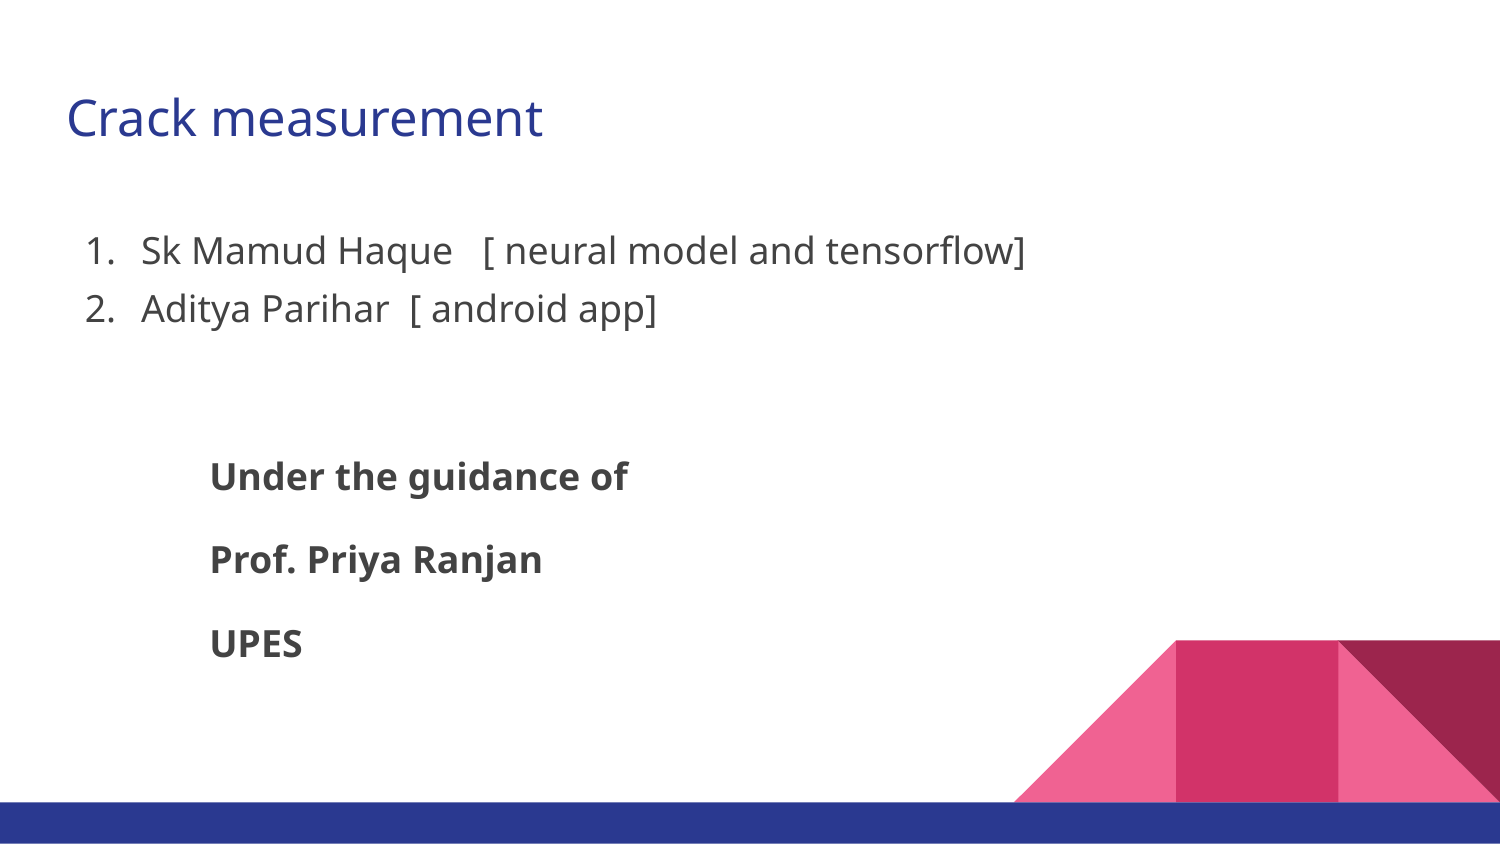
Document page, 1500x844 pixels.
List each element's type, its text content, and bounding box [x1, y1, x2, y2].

list Sk Mamud Haque [ neural model and tensorflow] Aditya Parihar [ android app] Under the guidance of Prof. Priya Ranjan UPES [51, 201, 1449, 750]
title Crack measurement [51, 67, 1449, 167]
